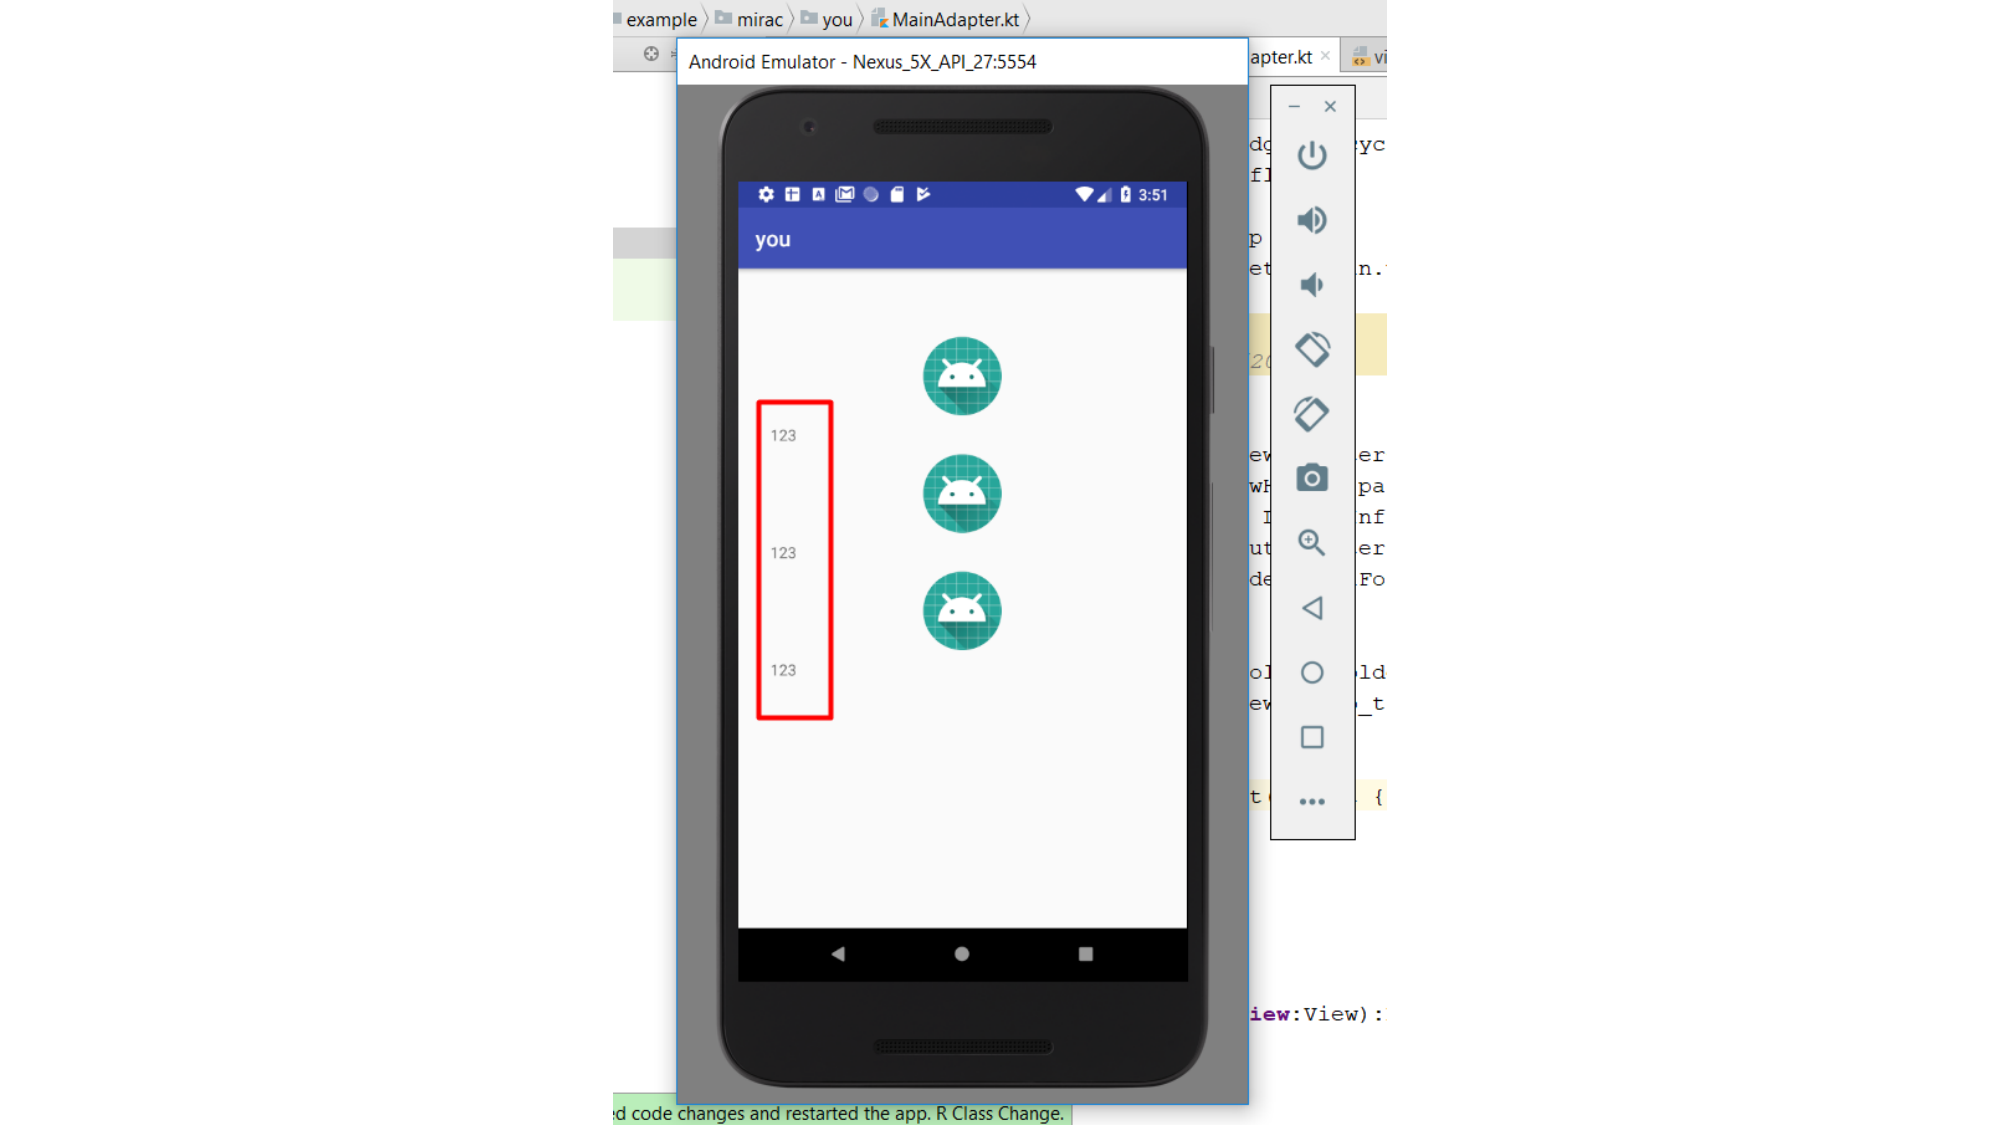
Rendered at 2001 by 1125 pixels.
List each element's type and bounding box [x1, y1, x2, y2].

picture [613, 0, 1387, 1125]
